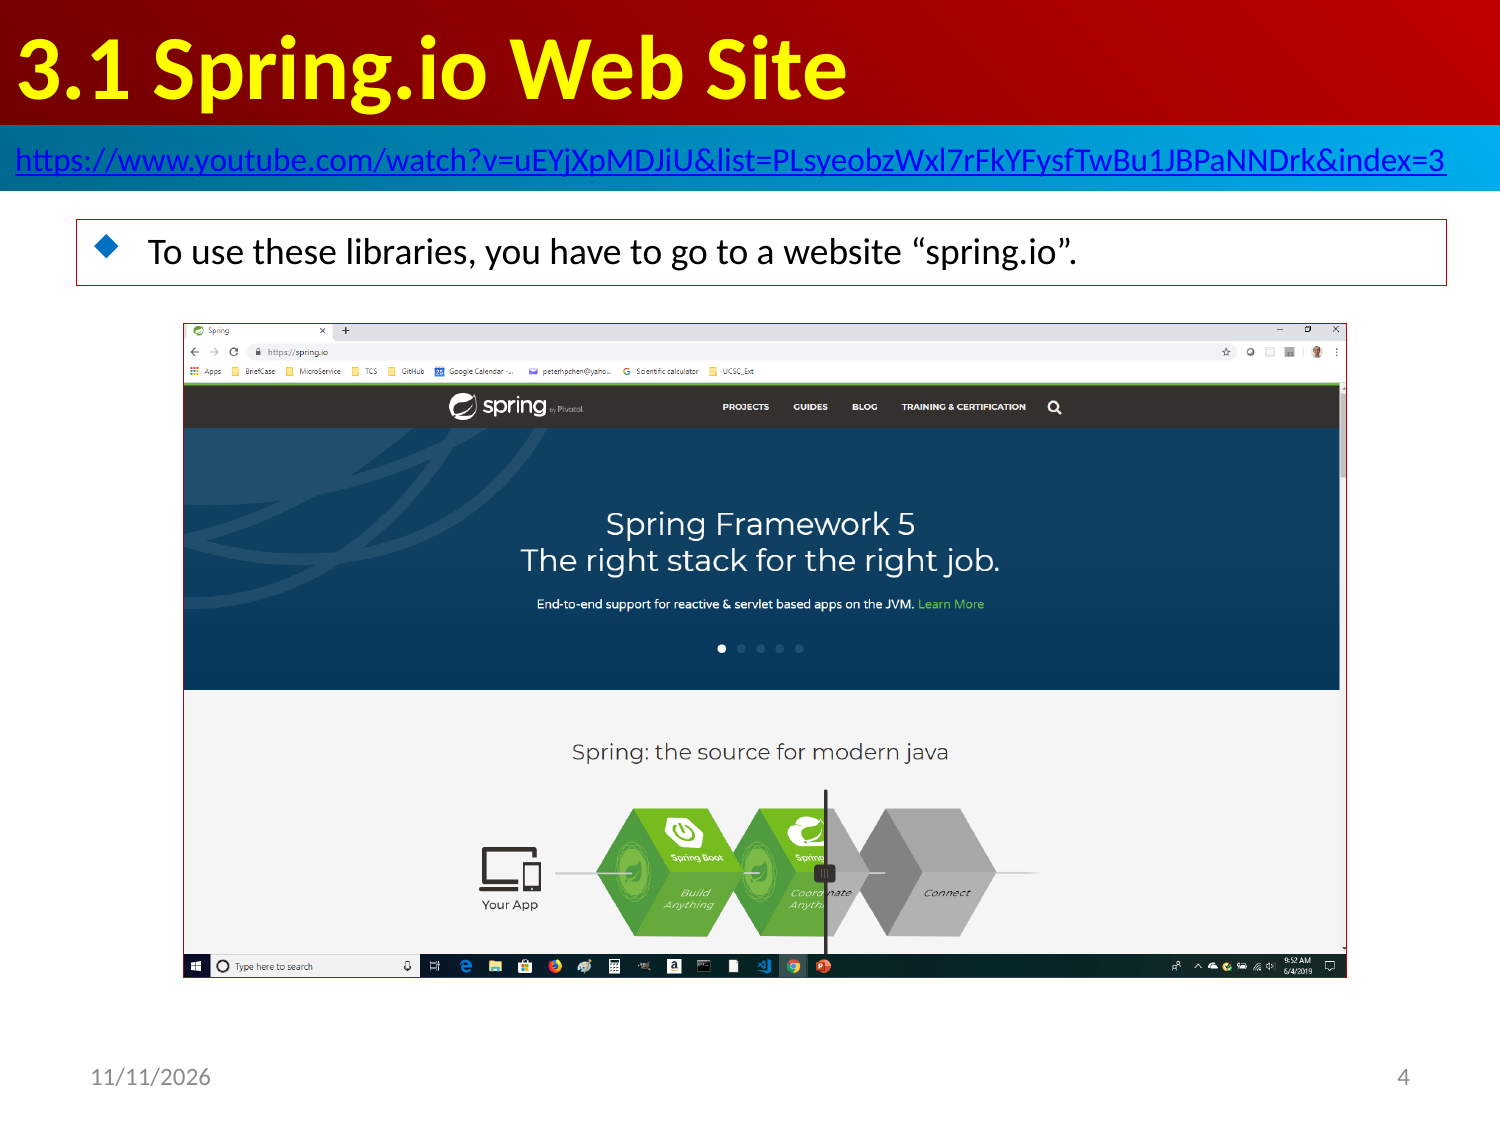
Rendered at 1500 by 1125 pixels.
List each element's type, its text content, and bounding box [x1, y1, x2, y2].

text_box https://www.youtube.com/watch?v=uEYjXpMDJiU&list=PLsyeobzWxl7rFkYFysfTwBu1JBPaNNDrk&index=3 [0, 125, 1500, 191]
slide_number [75, 1042, 425, 1109]
picture [182, 323, 1347, 978]
slide_number 4 [1074, 1042, 1425, 1109]
subtitle To use these libraries, you have to go to a website “spring.io”. [76, 219, 1447, 286]
title 3.1 Spring.io Web Site [0, 0, 1500, 125]
